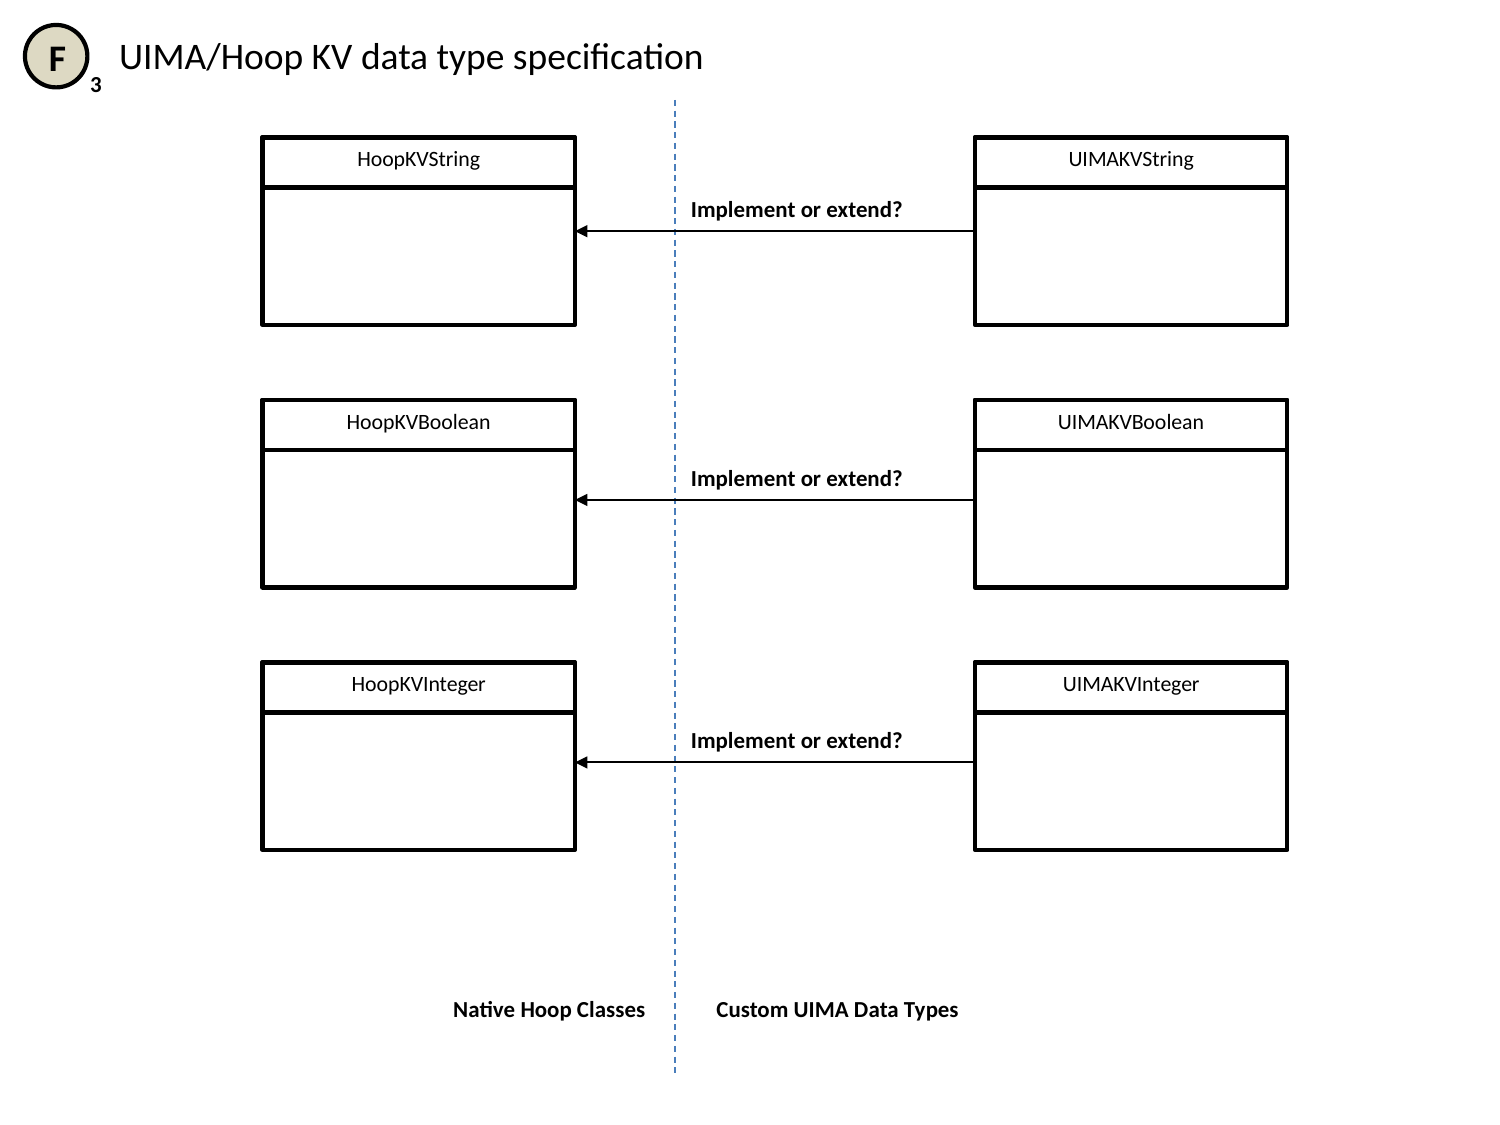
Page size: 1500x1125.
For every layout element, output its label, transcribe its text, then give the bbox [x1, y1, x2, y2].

text_box UIMA/Hoop KV data type specification [104, 24, 720, 85]
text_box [974, 662, 1288, 851]
text_box Custom UIMA Data Types [701, 987, 974, 1030]
text_box 3 [75, 62, 117, 105]
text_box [974, 399, 1288, 588]
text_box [974, 137, 1288, 326]
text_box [262, 399, 576, 588]
text_box Implement or extend? [679, 456, 919, 499]
text_box Implement or extend? [679, 718, 919, 761]
text_box Native Hoop Classes [438, 987, 661, 1030]
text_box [262, 137, 576, 326]
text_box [262, 662, 576, 851]
text_box Implement or extend? [679, 187, 919, 230]
text_box F [22, 22, 90, 90]
